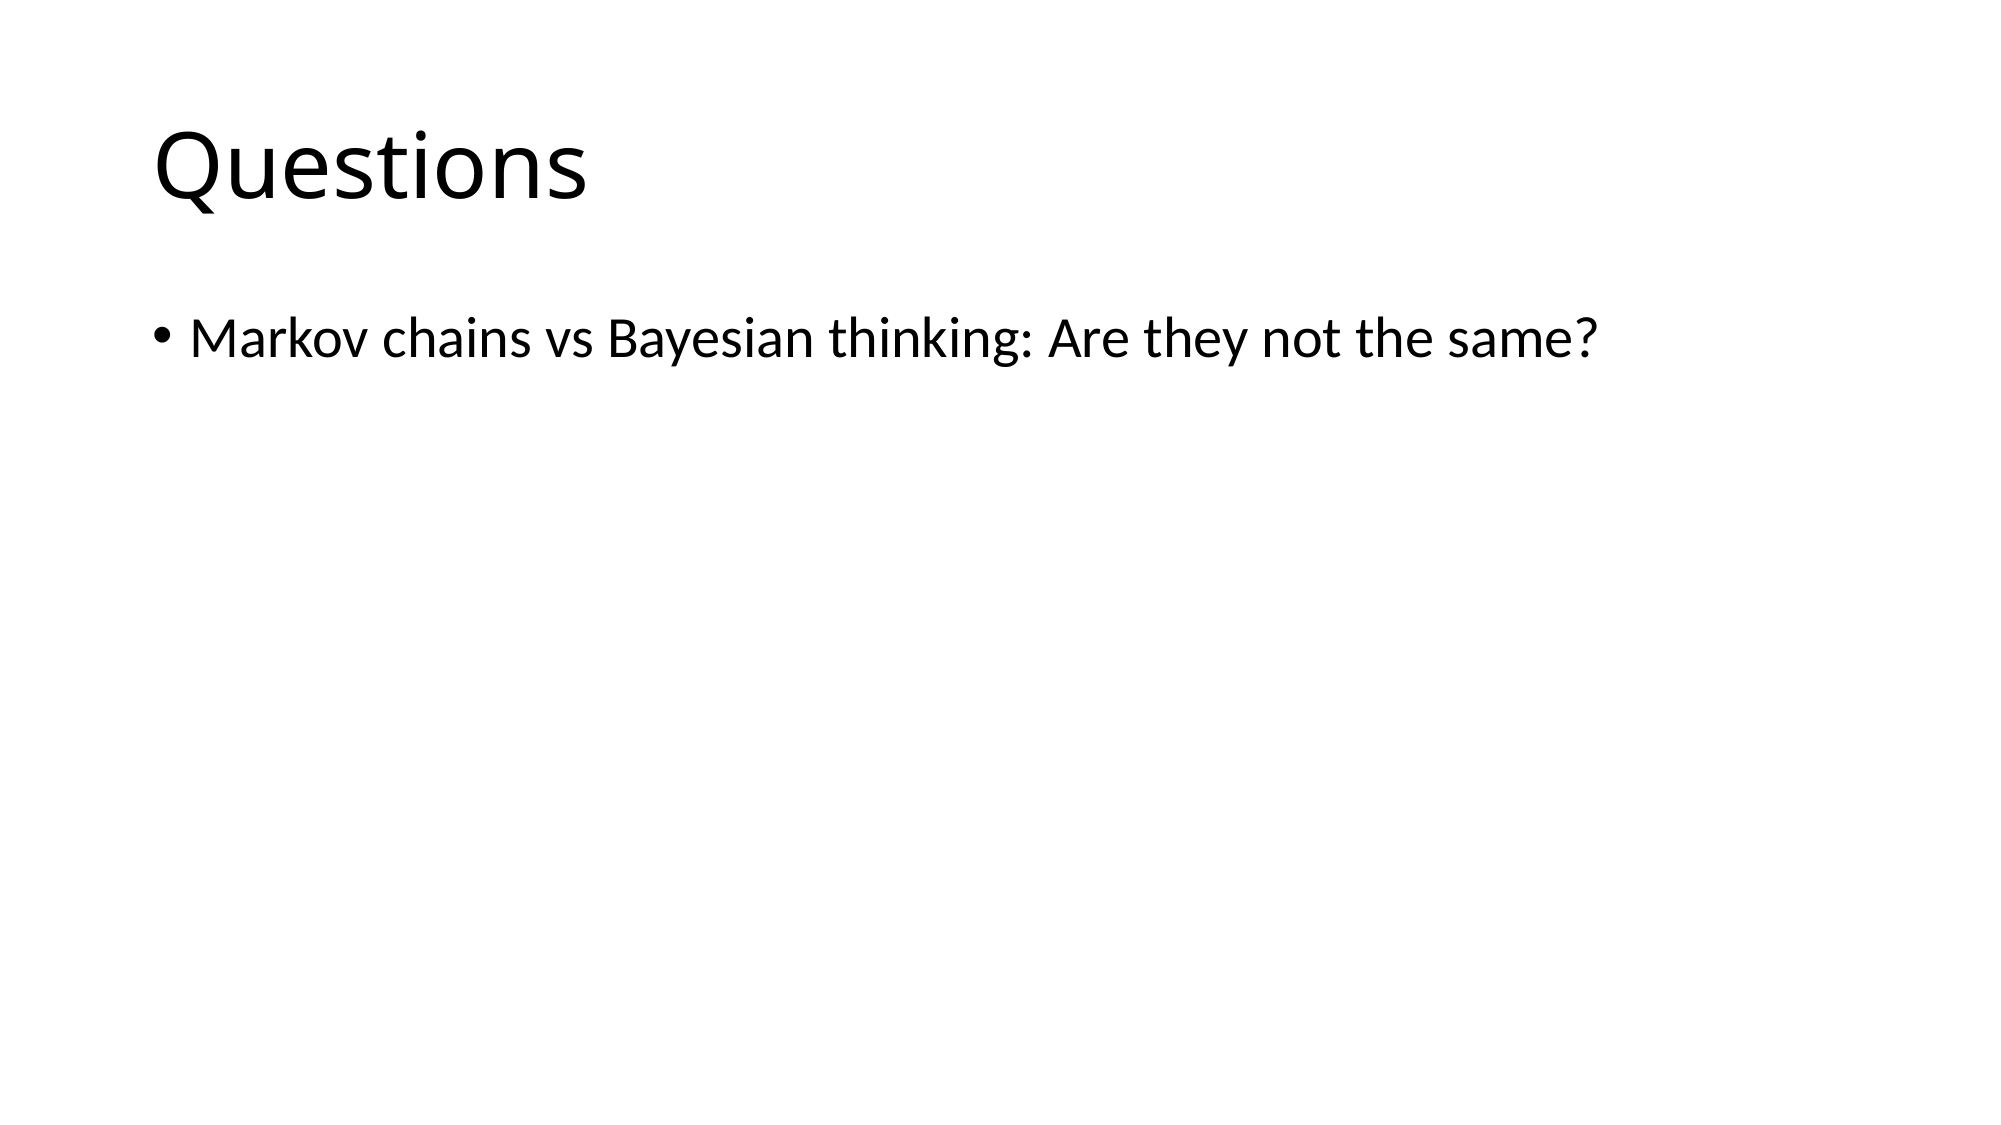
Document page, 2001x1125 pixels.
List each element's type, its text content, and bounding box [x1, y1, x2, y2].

title Questions [137, 59, 1863, 278]
list Markov chains vs Bayesian thinking: Are they not the same? [137, 299, 1863, 1014]
